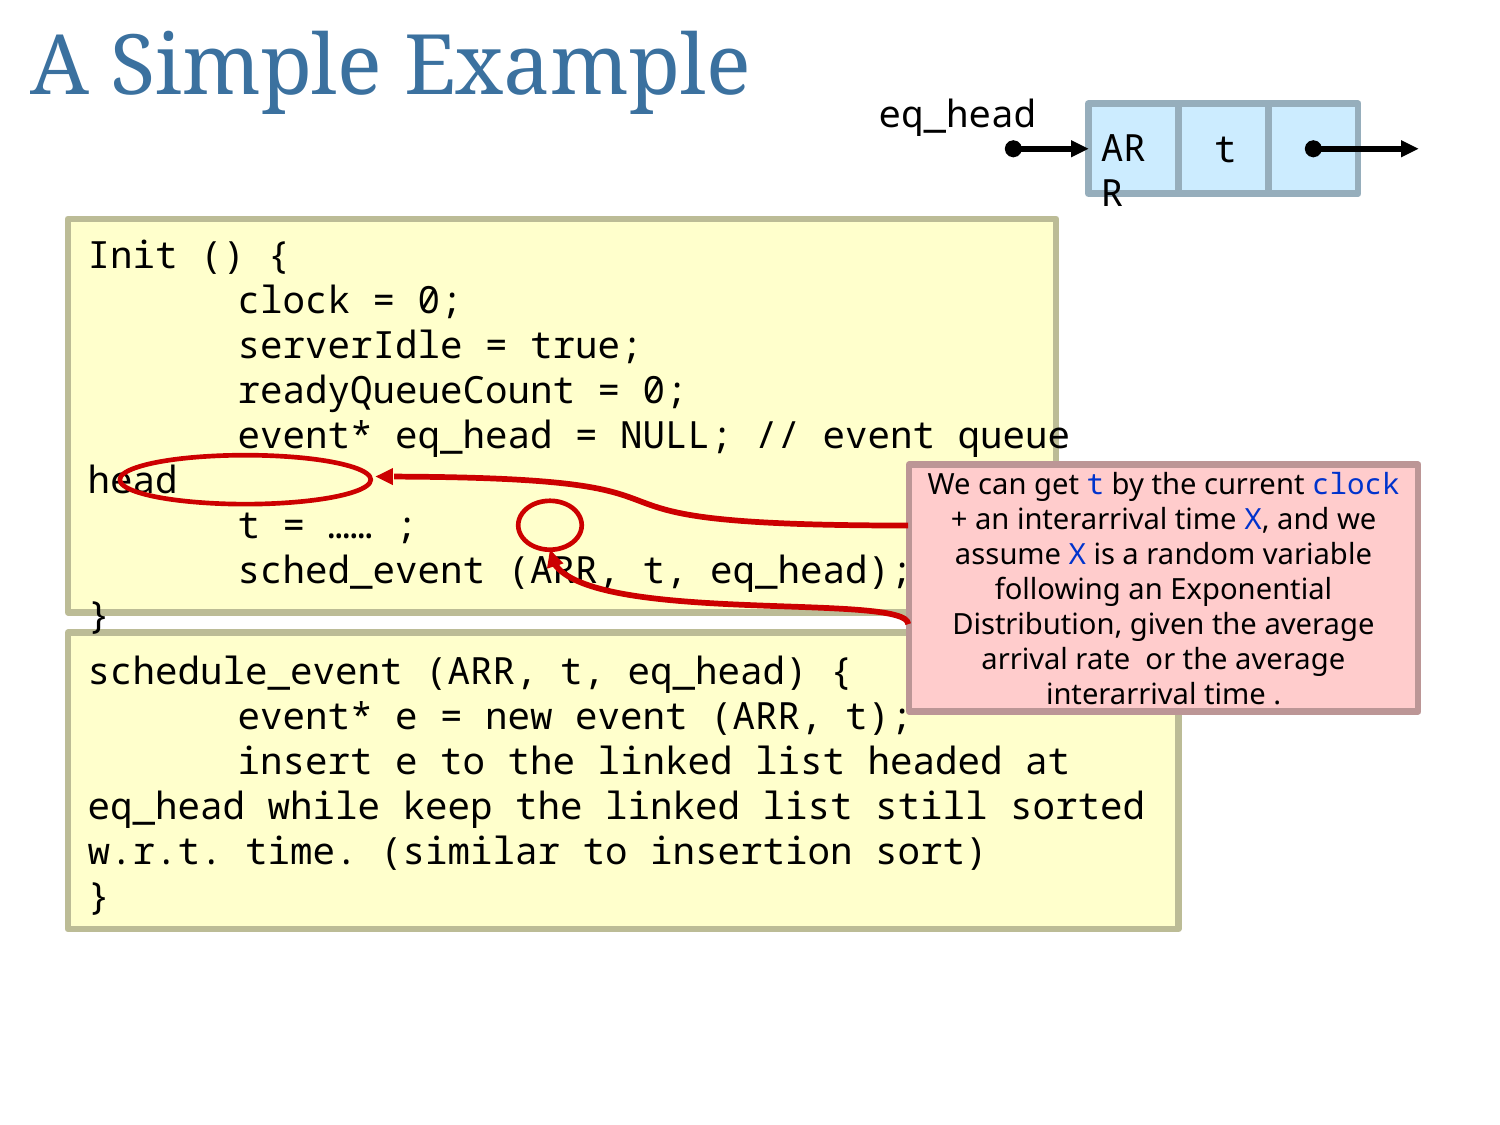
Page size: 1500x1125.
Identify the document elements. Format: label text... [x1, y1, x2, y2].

text_box [65, 629, 1182, 932]
text_box [517, 535, 583, 553]
title A Simple Example [15, 15, 1215, 120]
text_box [65, 216, 1059, 616]
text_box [549, 549, 909, 625]
text_box schedule_event (ARR, t, eq_head) { event* e = new event (ARR, t); insert e to the linked list headed at eq_head while keep the linked list still sorted w.r.t. time. (similar to insertion sort) } [72, 639, 1181, 925]
text_box [116, 451, 374, 508]
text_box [863, 82, 1419, 195]
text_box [375, 476, 909, 526]
text_box Init () { clock = 0; serverIdle = true; readyQueueCount = 0; event* eq_head = NULL; // event queue head t = …… ; sched_event (ARR, t, eq_head); } [72, 223, 1090, 639]
